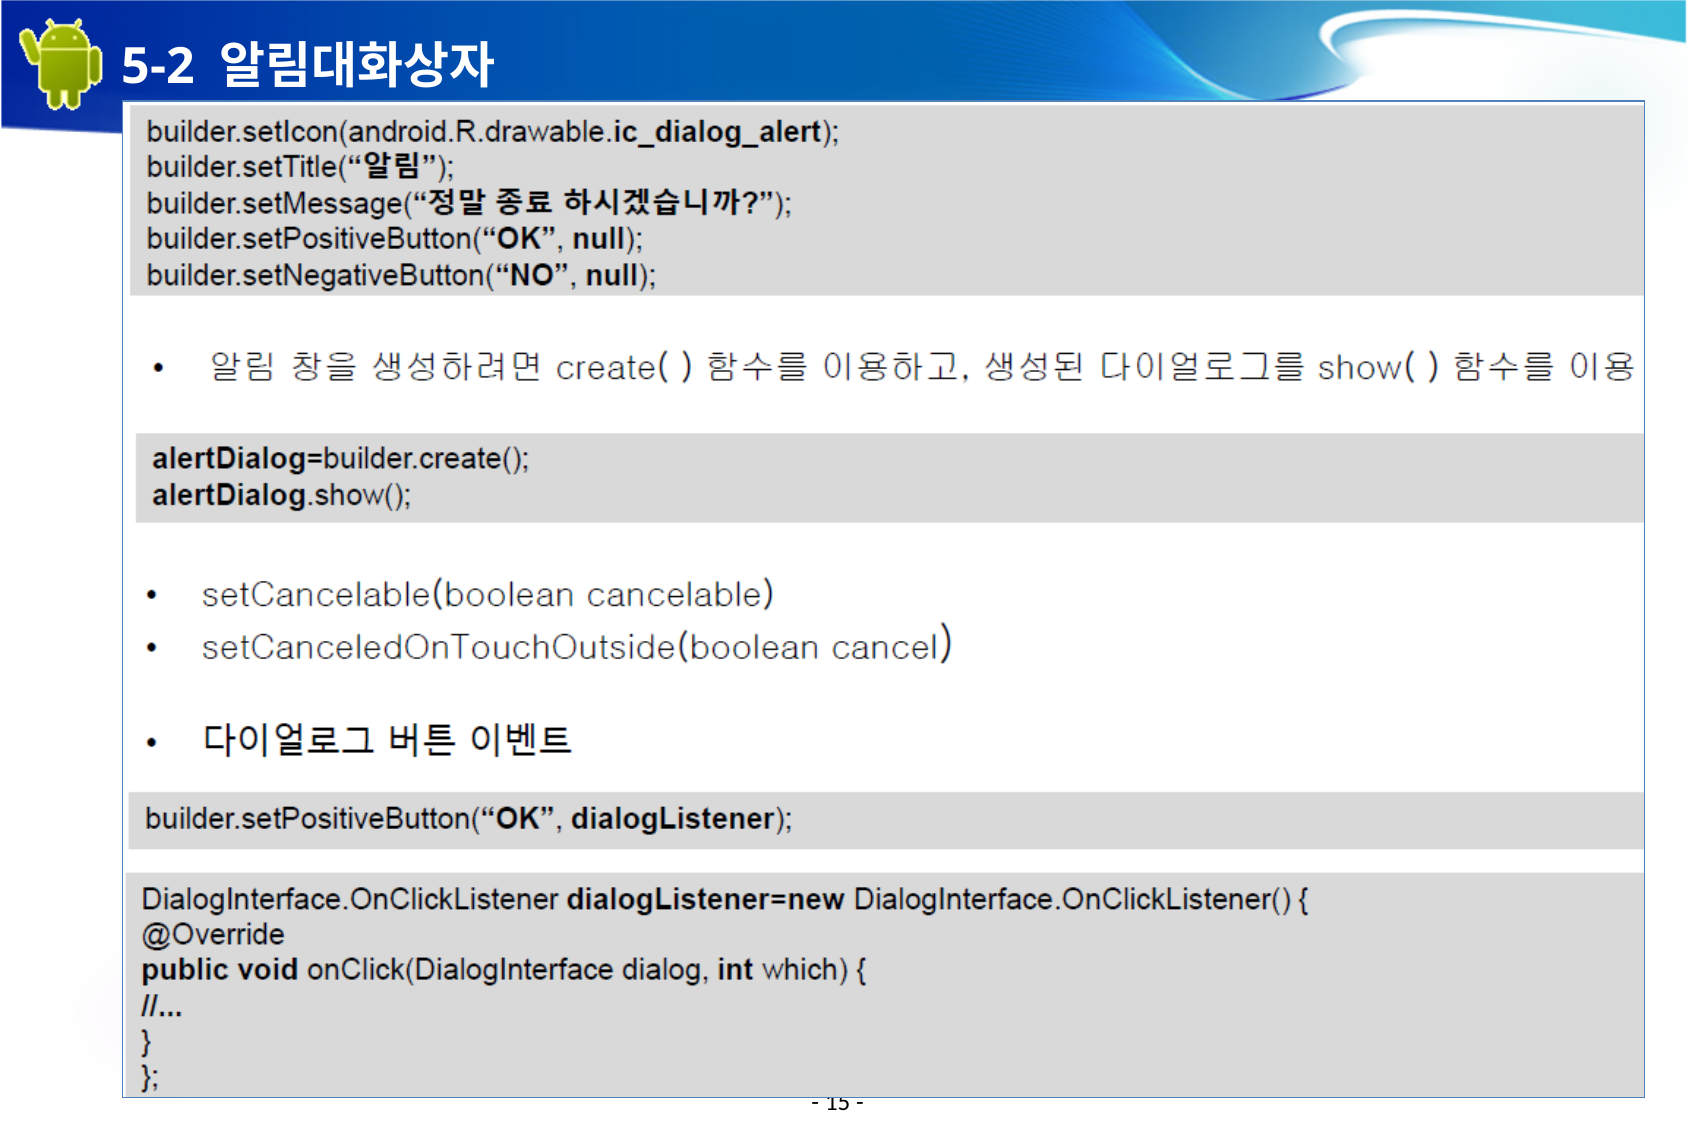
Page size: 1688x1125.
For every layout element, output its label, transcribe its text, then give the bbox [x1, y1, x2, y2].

title 5-2 알림대화상자 [120, 31, 541, 96]
picture [0, 0, 1688, 1098]
